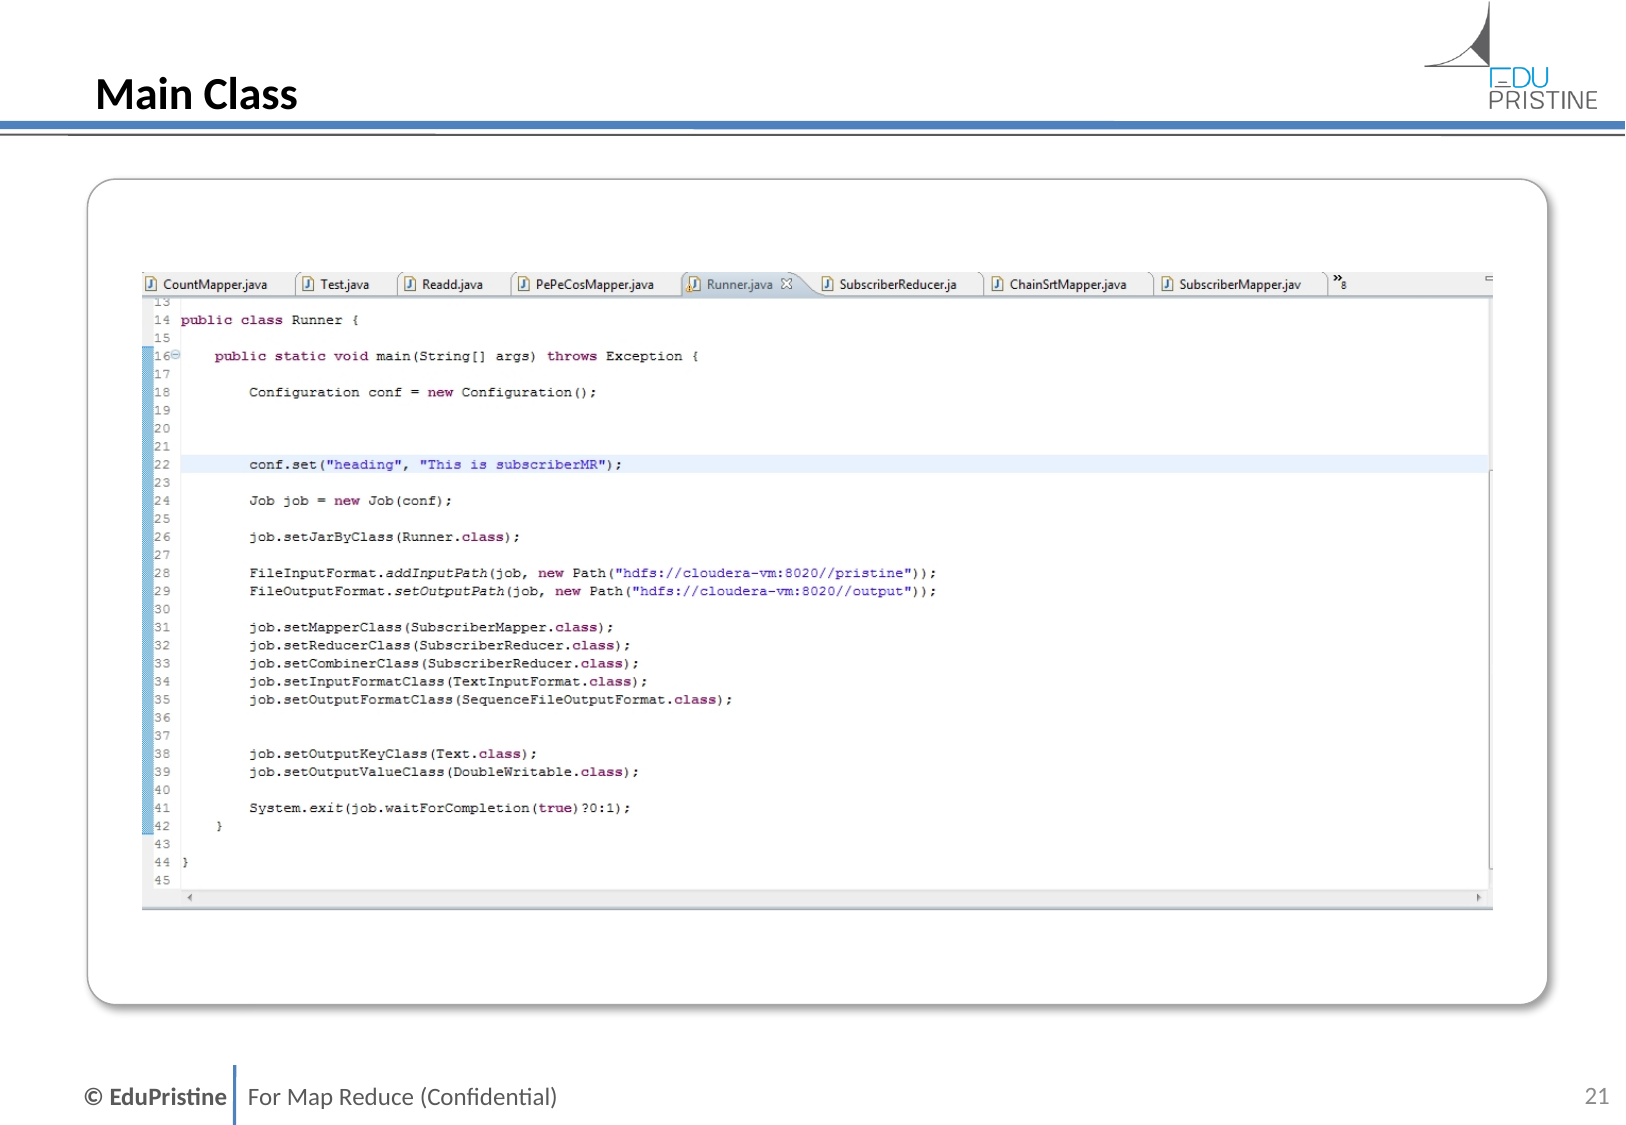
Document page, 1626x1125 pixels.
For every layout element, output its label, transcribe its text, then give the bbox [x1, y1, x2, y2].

text_box [86, 178, 1549, 1006]
picture [1424, 1, 1597, 109]
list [142, 272, 1493, 912]
title Main Class [87, 10, 1416, 126]
slide_number 20 [1543, 1065, 1625, 1125]
